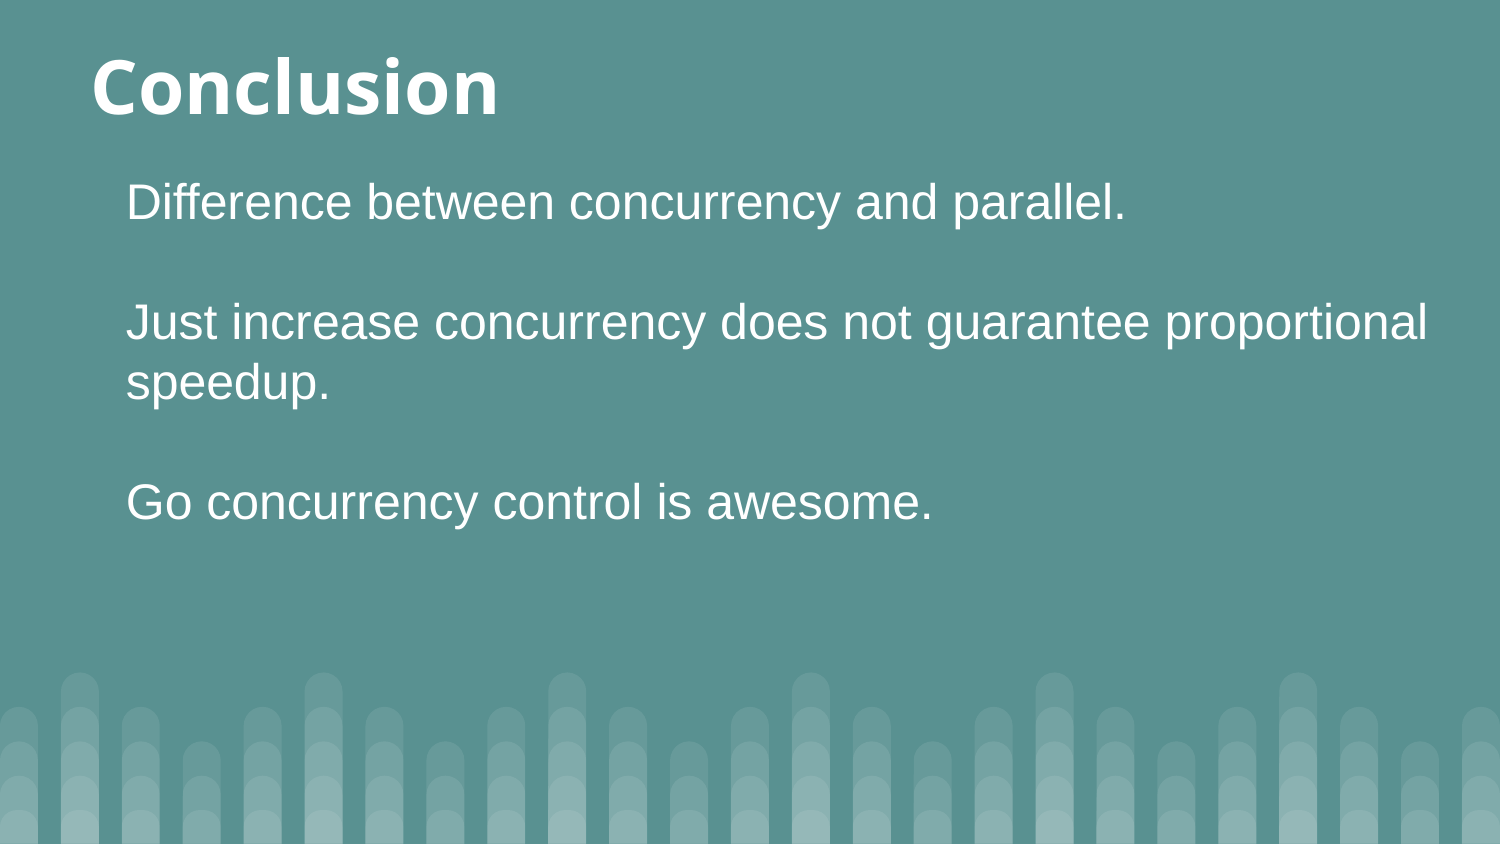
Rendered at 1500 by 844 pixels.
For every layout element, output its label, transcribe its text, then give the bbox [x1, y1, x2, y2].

title Conclusion [0, 38, 592, 192]
text_box Difference between concurrency and parallel. Just increase concurrency does not guarantee proportional speedup. Go concurrency control is awesome. [110, 154, 1500, 690]
